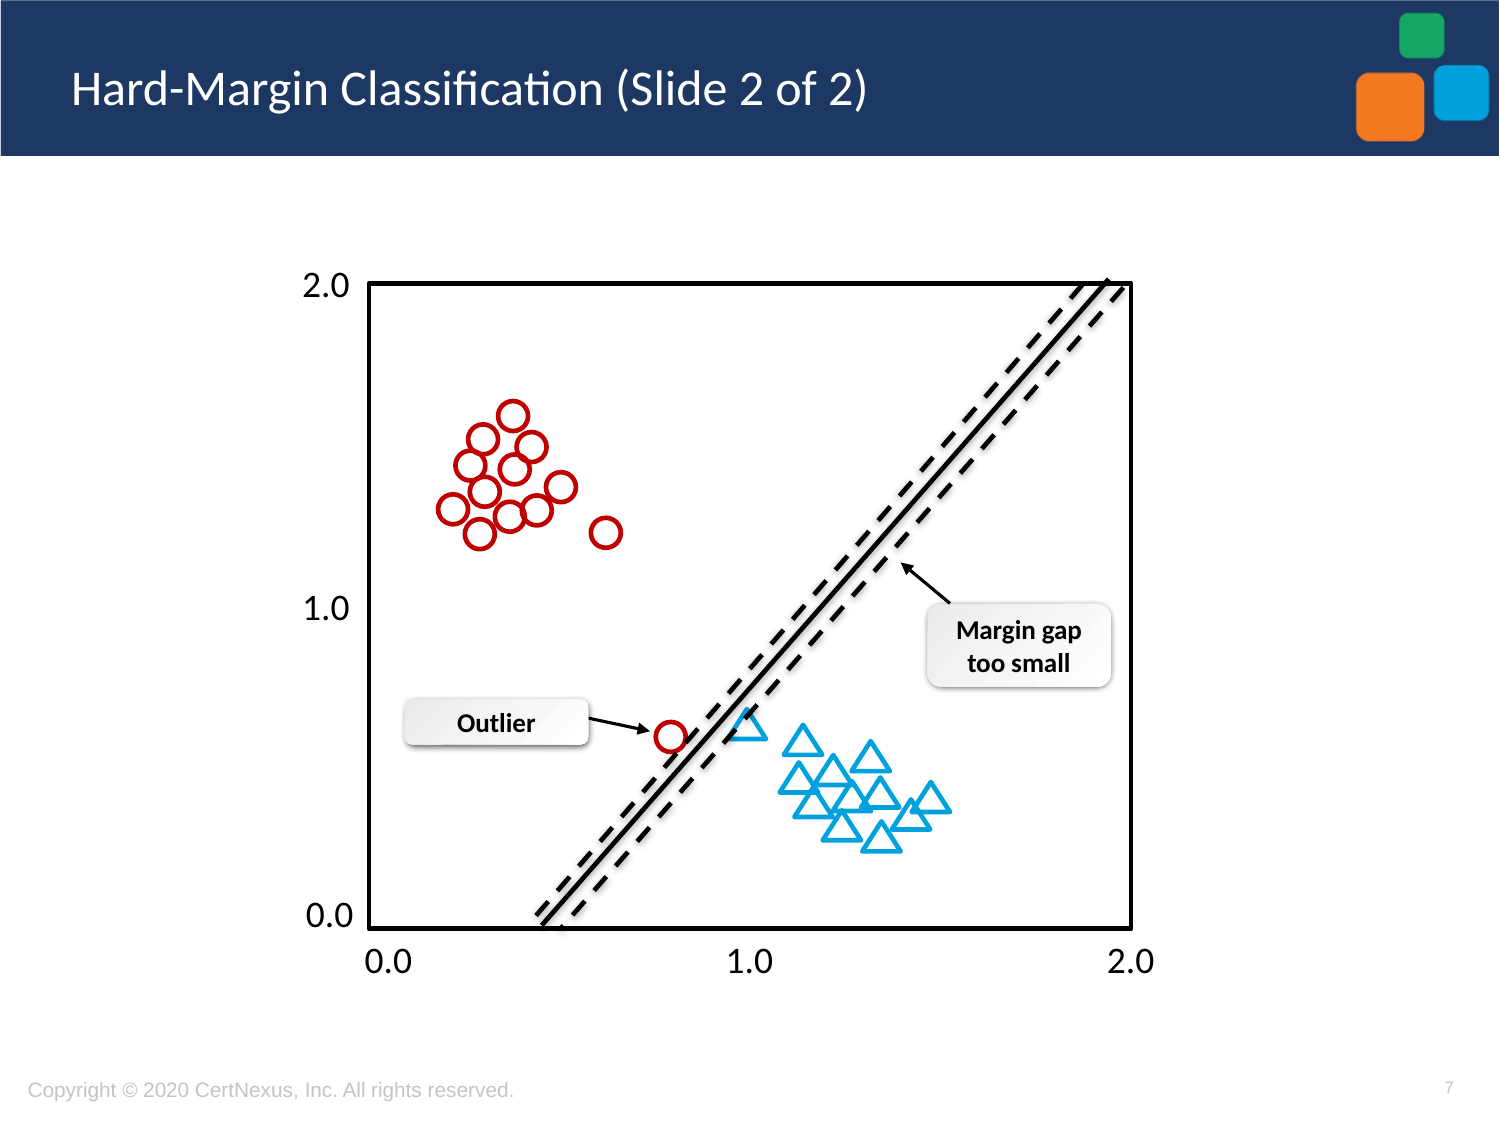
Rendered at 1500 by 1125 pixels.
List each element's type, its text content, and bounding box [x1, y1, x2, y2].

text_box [286, 252, 1171, 990]
slide_number 7 [1118, 1057, 1469, 1118]
picture [0, 0, 1500, 156]
title Hard-Margin Classification (Slide 2 of 2) [56, 16, 1350, 155]
